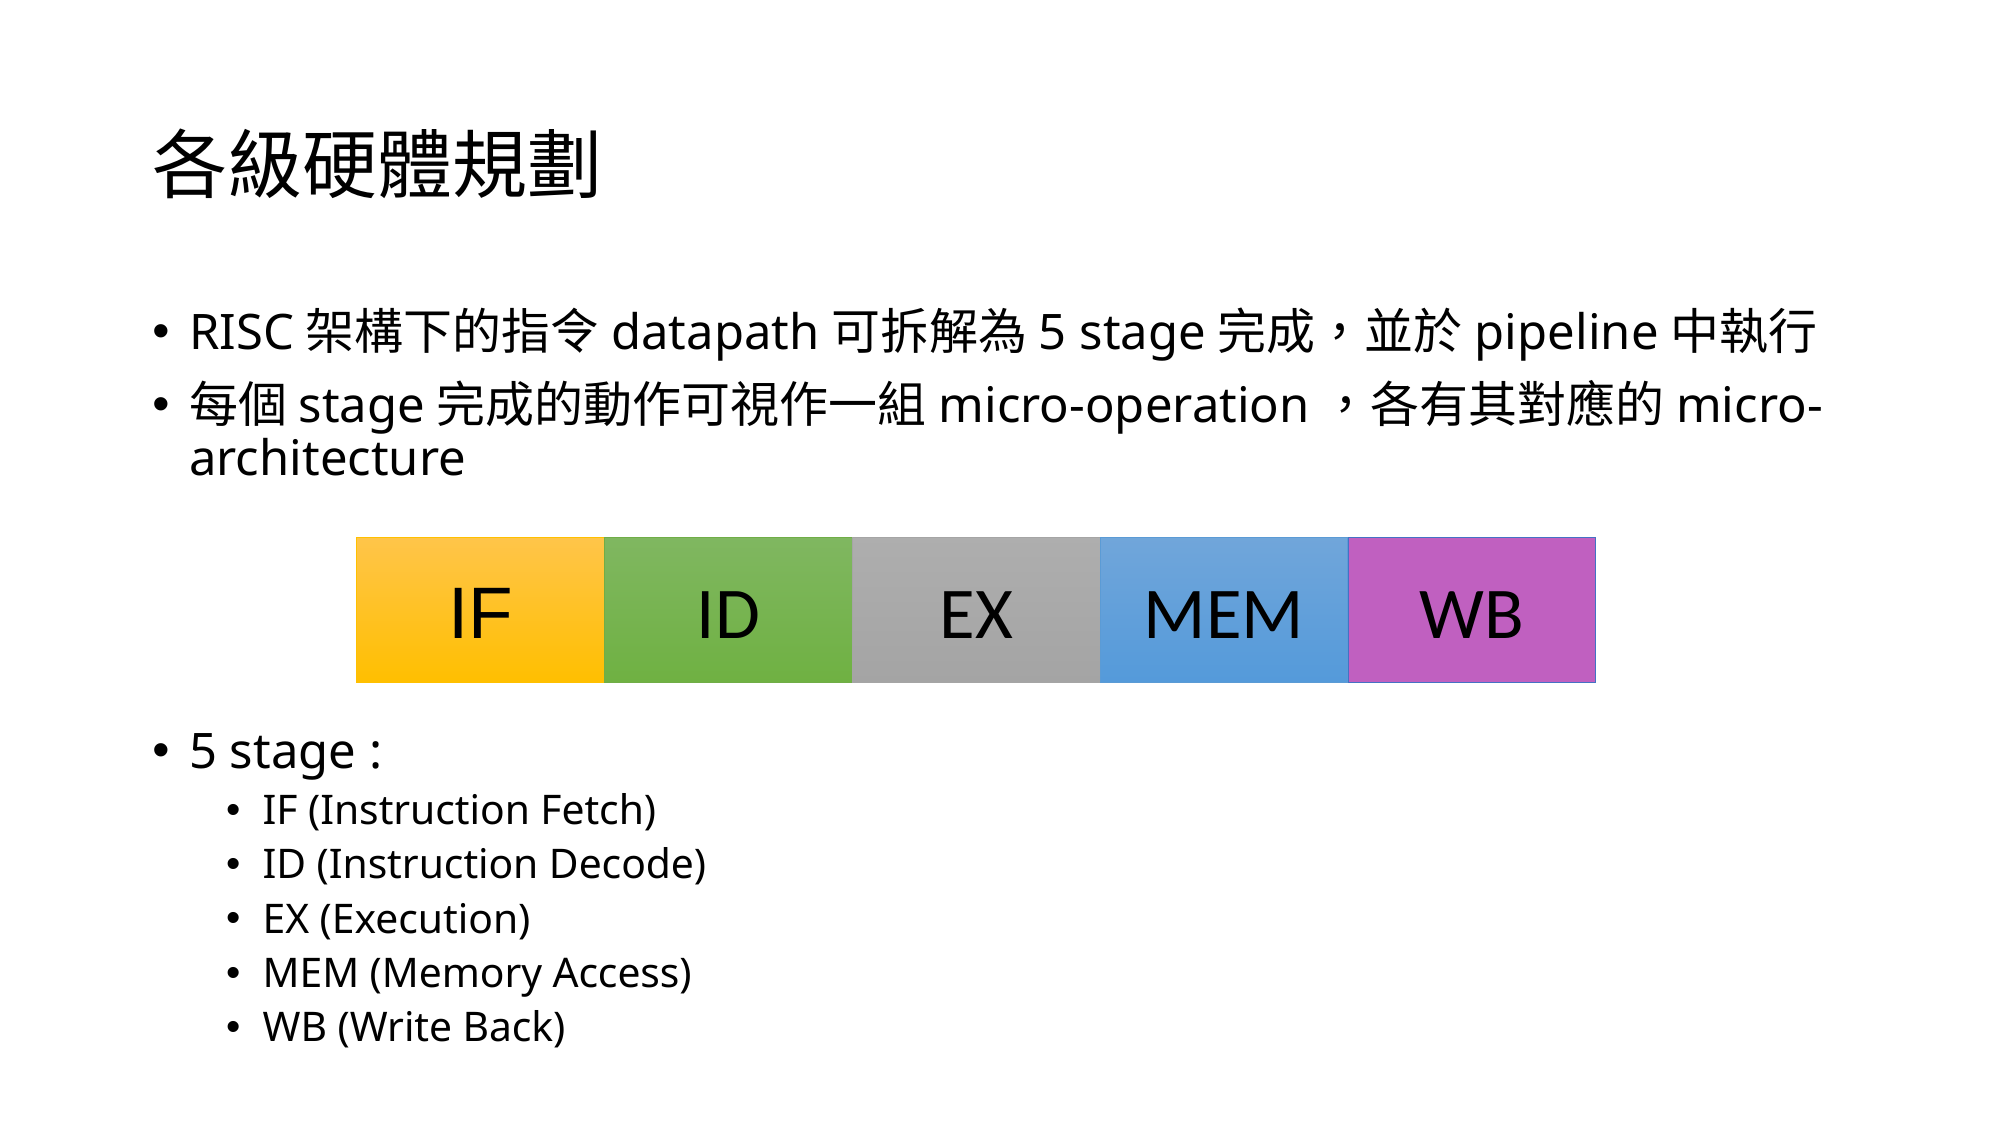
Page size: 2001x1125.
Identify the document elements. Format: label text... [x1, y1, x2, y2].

text_box IF [356, 537, 604, 683]
list RISC架構下的指令datapath可拆解為5 stage完成，並於pipeline中執行 每個stage完成的動作可視作一組micro-operation，各有其對應的micro-architecture 5 stage : IF (Instruction Fetch) ID (Instruction Decode) EX (Execution) MEM (Memory Access) WB (Write Back) [137, 299, 1863, 1100]
text_box WB [1348, 537, 1596, 683]
text_box ID [604, 537, 852, 683]
title 各級硬體規劃 [137, 59, 1863, 278]
text_box MEM [1100, 537, 1348, 683]
text_box EX [852, 537, 1100, 683]
